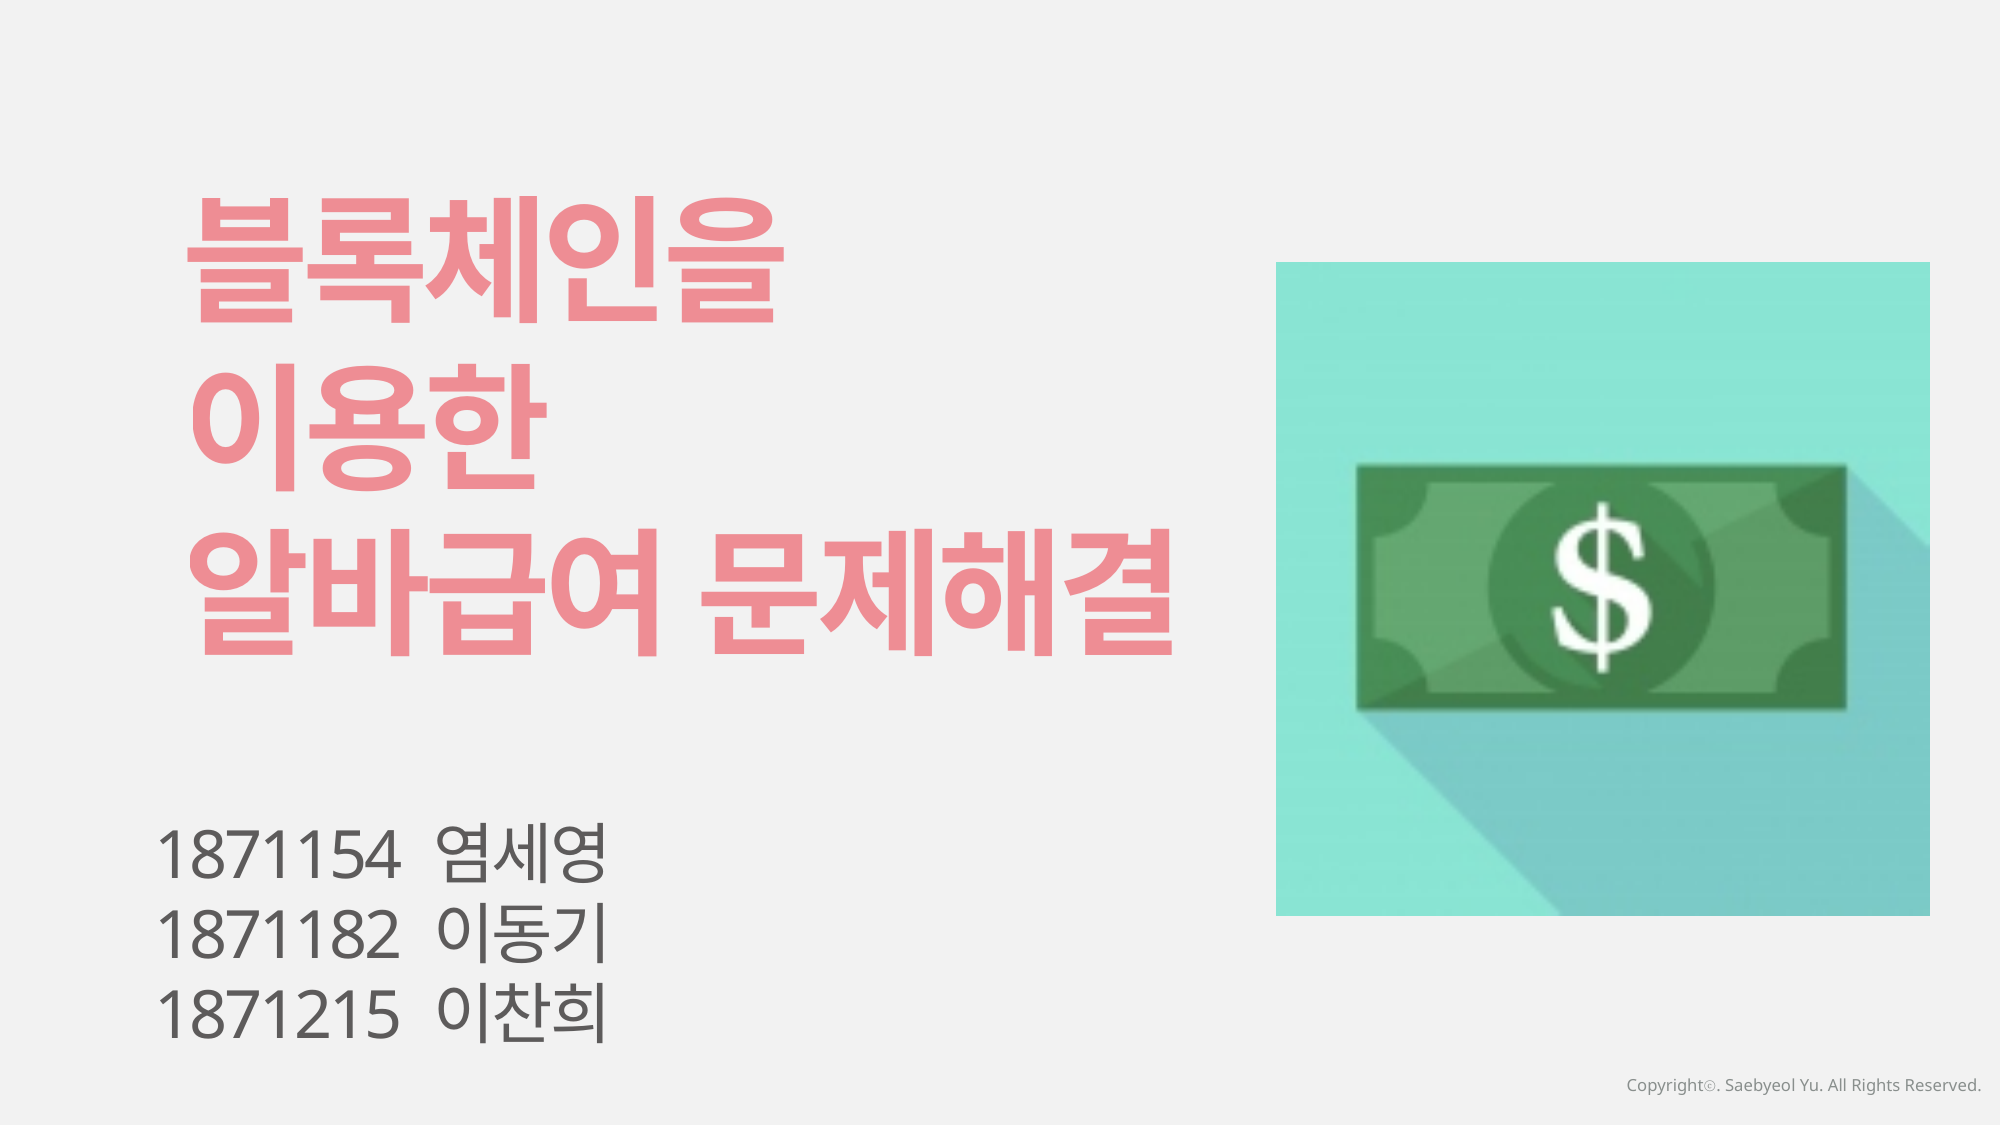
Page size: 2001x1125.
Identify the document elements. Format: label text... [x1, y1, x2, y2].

text_box 블록체인을 이용한 알바급여 문제해결 [97, 154, 1200, 679]
picture [1276, 262, 1930, 916]
text_box 1871154 염세영 1871182 이동기 1871215 이찬희 [139, 804, 627, 1060]
